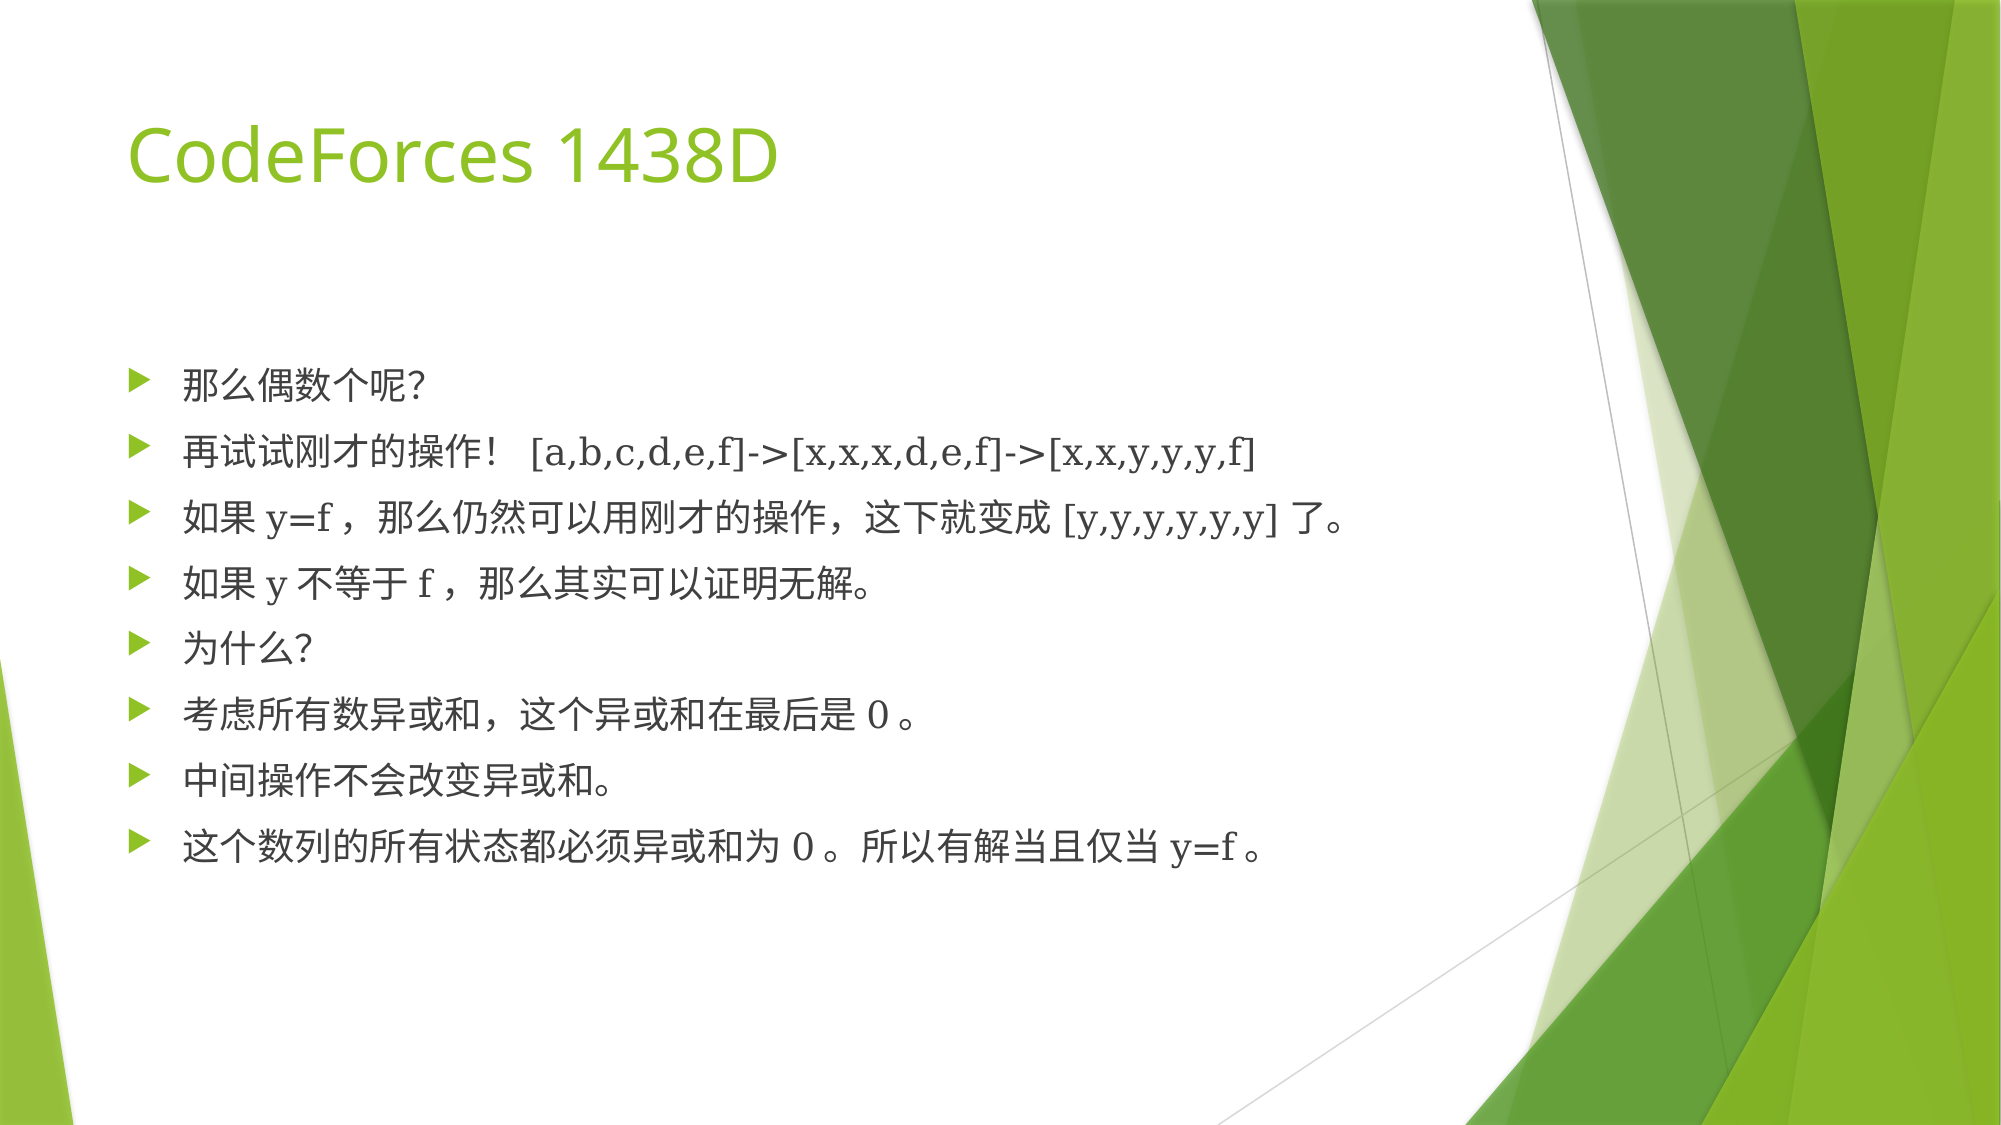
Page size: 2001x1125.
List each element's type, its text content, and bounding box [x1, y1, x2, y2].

title CodeForces 1438D [111, 99, 1522, 317]
list 那么偶数个呢？ 再试试刚才的操作！[a,b,c,d,e,f]->[x,x,x,d,e,f]->[x,x,y,y,y,f] 如果y=f，那么仍然可以用刚才的操作，这下就变成[y,y,y,y,y,y]了。 如果y不等于f，那么其实可以证明无解。 为什么？ 考虑所有数异或和，这个异或和在最后是0。 中间操作不会改变异或和。 这个数列的所有状态都必须异或和为0。所以有解当且仅当y=f。 [111, 354, 1522, 992]
